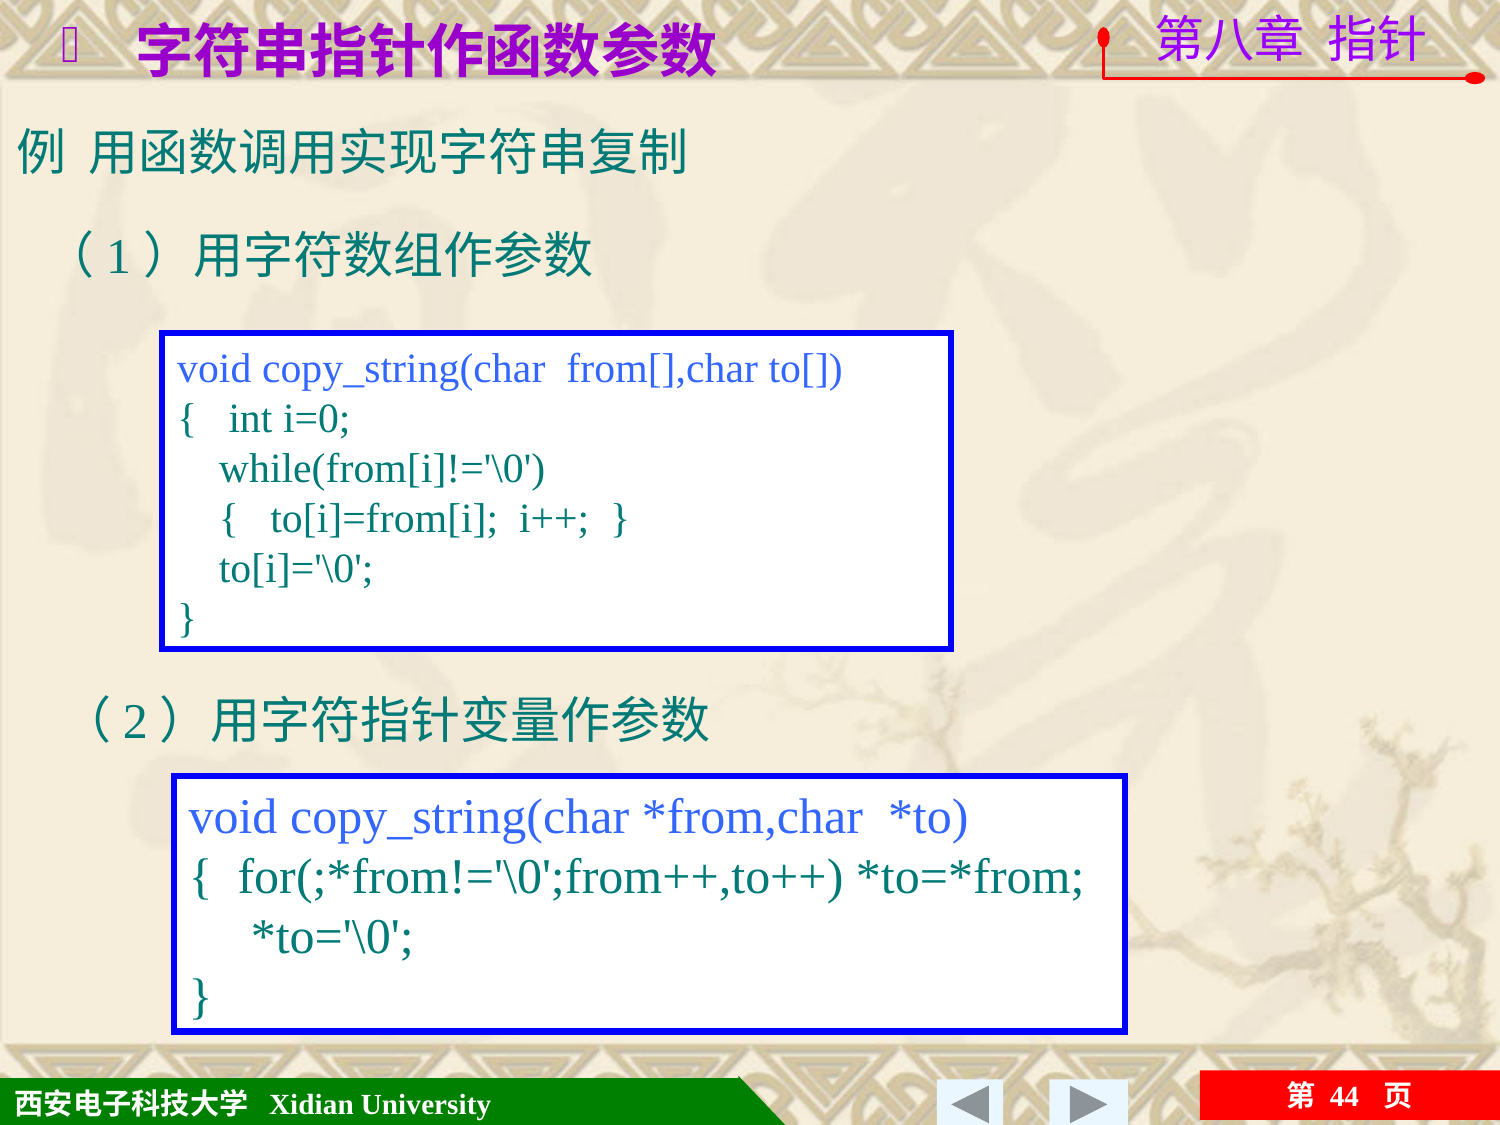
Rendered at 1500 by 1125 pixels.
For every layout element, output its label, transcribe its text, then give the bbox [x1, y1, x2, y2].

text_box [1103, 0, 1476, 79]
text_box 例 用函数调用实现字符串复制 [1, 114, 704, 189]
text_box （1）用字符数组作参数 [29, 215, 608, 291]
text_box void copy_string(char from[],char to[]) { int i=0; while(from[i]!='\0') { to[i]=from[i]; i++; } to[i]='\0'; } [162, 333, 951, 649]
text_box （2）用字符指针变量作参数 [46, 680, 725, 756]
text_box void copy_string(char *from,char *to) { for(;*from!='\0';from++,to++) *to=*from; *to='\0'; } [173, 776, 1126, 1032]
picture [0, 0, 1500, 1125]
text_box 字符串指针作函数参数 [0, 7, 1046, 114]
